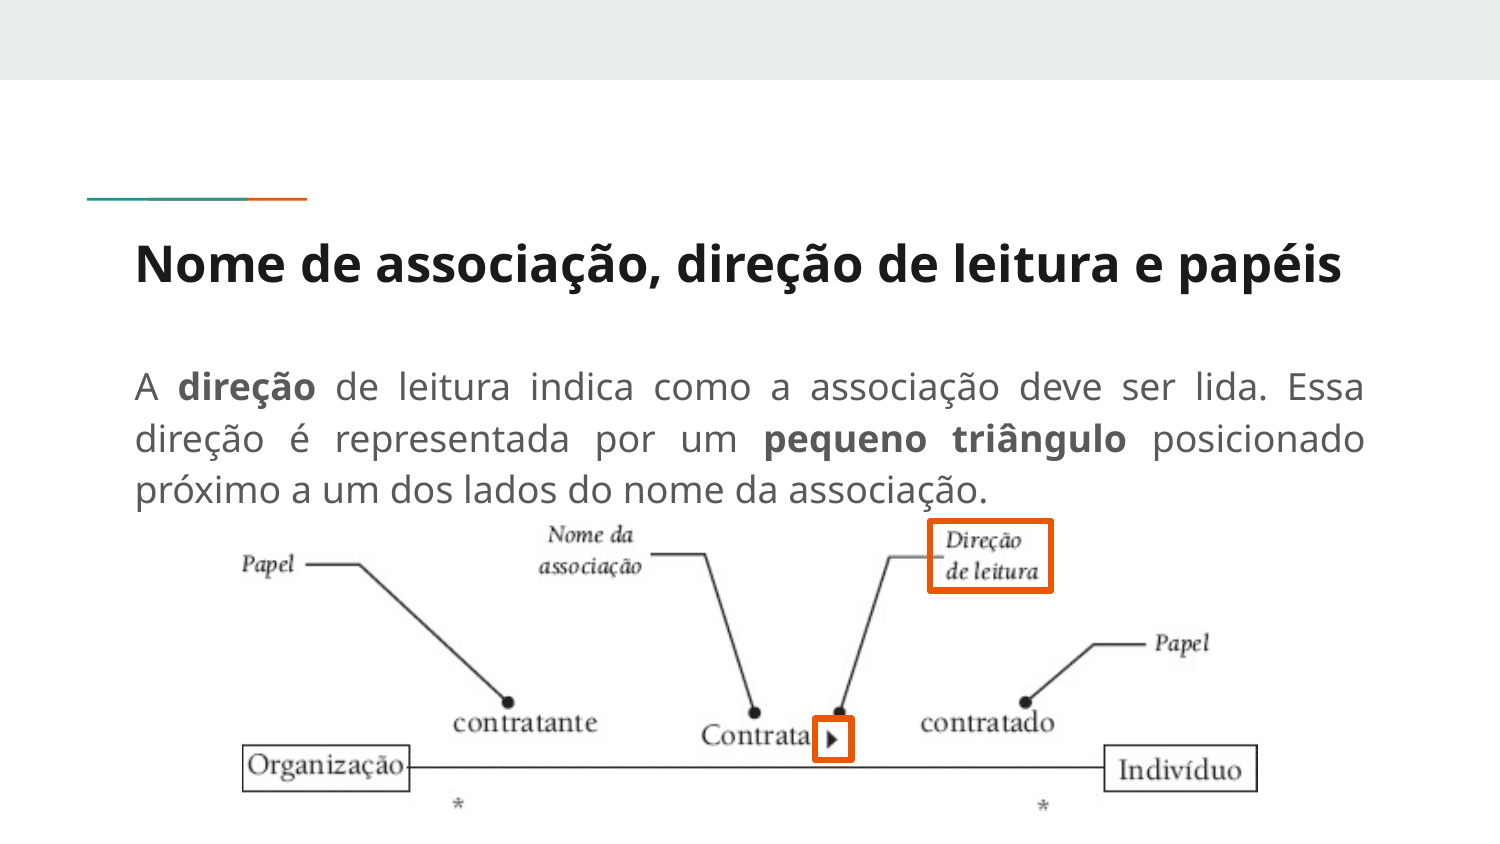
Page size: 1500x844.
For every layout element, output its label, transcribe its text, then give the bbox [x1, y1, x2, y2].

list A direção de leitura indica como a associação deve ser lida. Essa direção é representada por um pequeno triângulo posicionado próximo a um dos lados do nome da associação. [119, 341, 1381, 771]
title Nome de associação, direção de leitura e papéis [119, 216, 1381, 305]
picture [242, 524, 1259, 811]
